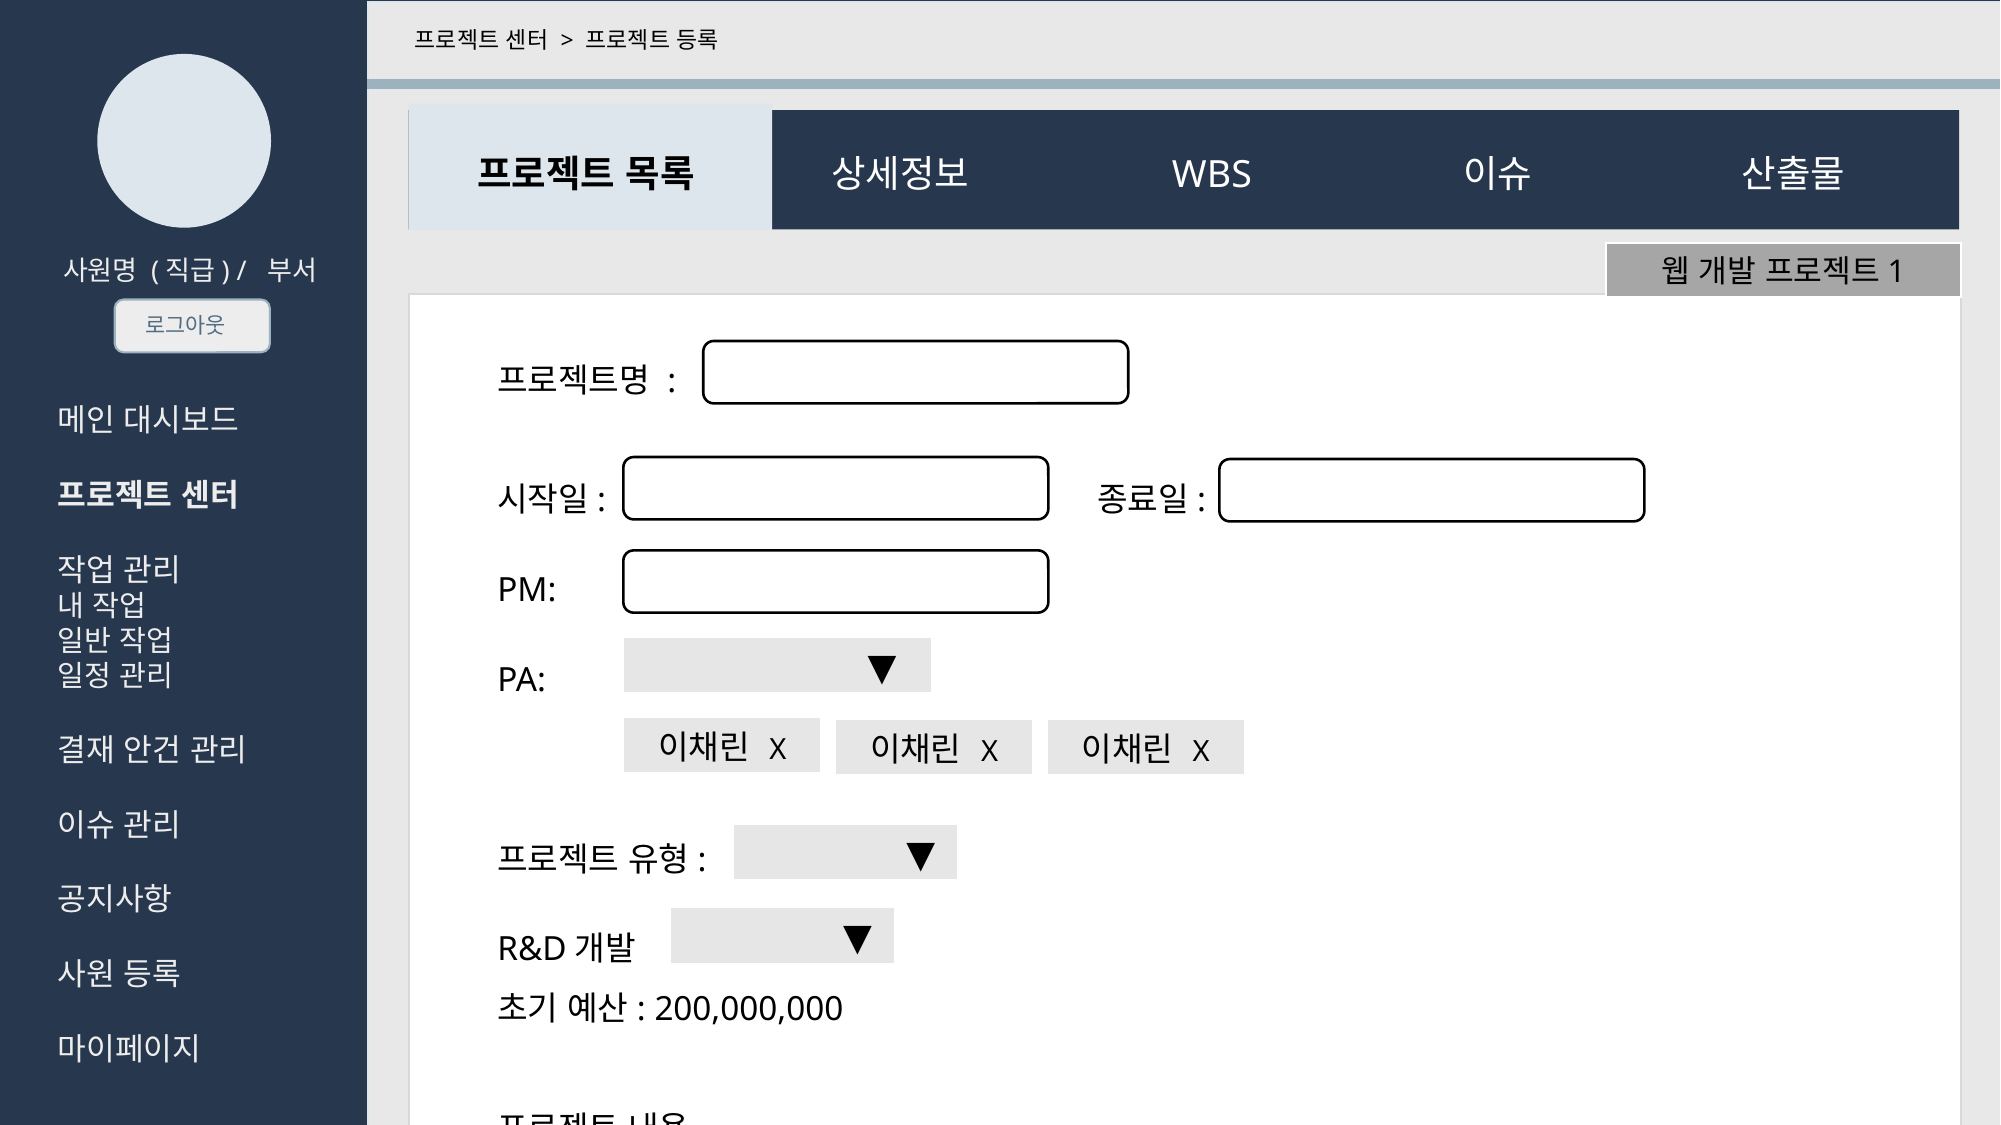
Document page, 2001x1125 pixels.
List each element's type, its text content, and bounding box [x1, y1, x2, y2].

text_box [367, 89, 2000, 1125]
text_box [407, 102, 773, 231]
text_box 이채린 X [622, 716, 823, 774]
text_box [773, 109, 1960, 142]
text_box 이채린 X [834, 718, 1034, 776]
text_box 사원명 (직급) / 부서 [48, 246, 342, 294]
text_box 웹 개발 프로젝트1 [1605, 242, 1962, 298]
text_box 프로젝트명 : 시작일: 종료일: PM: PA: 프로젝트 유형: R&D개발 초기 예산: 200,000,000 프로젝트 내용 [482, 331, 1889, 1125]
text_box [367, 79, 2000, 89]
text_box [408, 293, 1962, 1125]
text_box 프로젝트 목록 상세정보 WBS 이슈 산출물 [432, 142, 1983, 203]
text_box [622, 455, 1050, 521]
text_box [622, 549, 1050, 614]
text_box 메인 대시보드 프로젝트 센터 작업 관리 내 작업 일반 작업 일정 관리 결재 안건 관리 이슈 관리 공지사항 사원 등록 마이페이지 [42, 392, 355, 1075]
text_box [367, 1, 2000, 79]
text_box [113, 298, 271, 354]
text_box 프로젝트 센터 > 프로젝트 등록 [399, 17, 1075, 60]
text_box 로그아웃 [131, 304, 268, 346]
text_box [773, 203, 1960, 230]
text_box ▼ [669, 906, 896, 965]
text_box [1218, 458, 1646, 523]
text_box [702, 339, 1130, 405]
text_box ▼ [622, 636, 933, 694]
text_box [97, 53, 272, 228]
text_box 이채린 X [1046, 718, 1246, 776]
text_box ▼ [732, 823, 959, 881]
